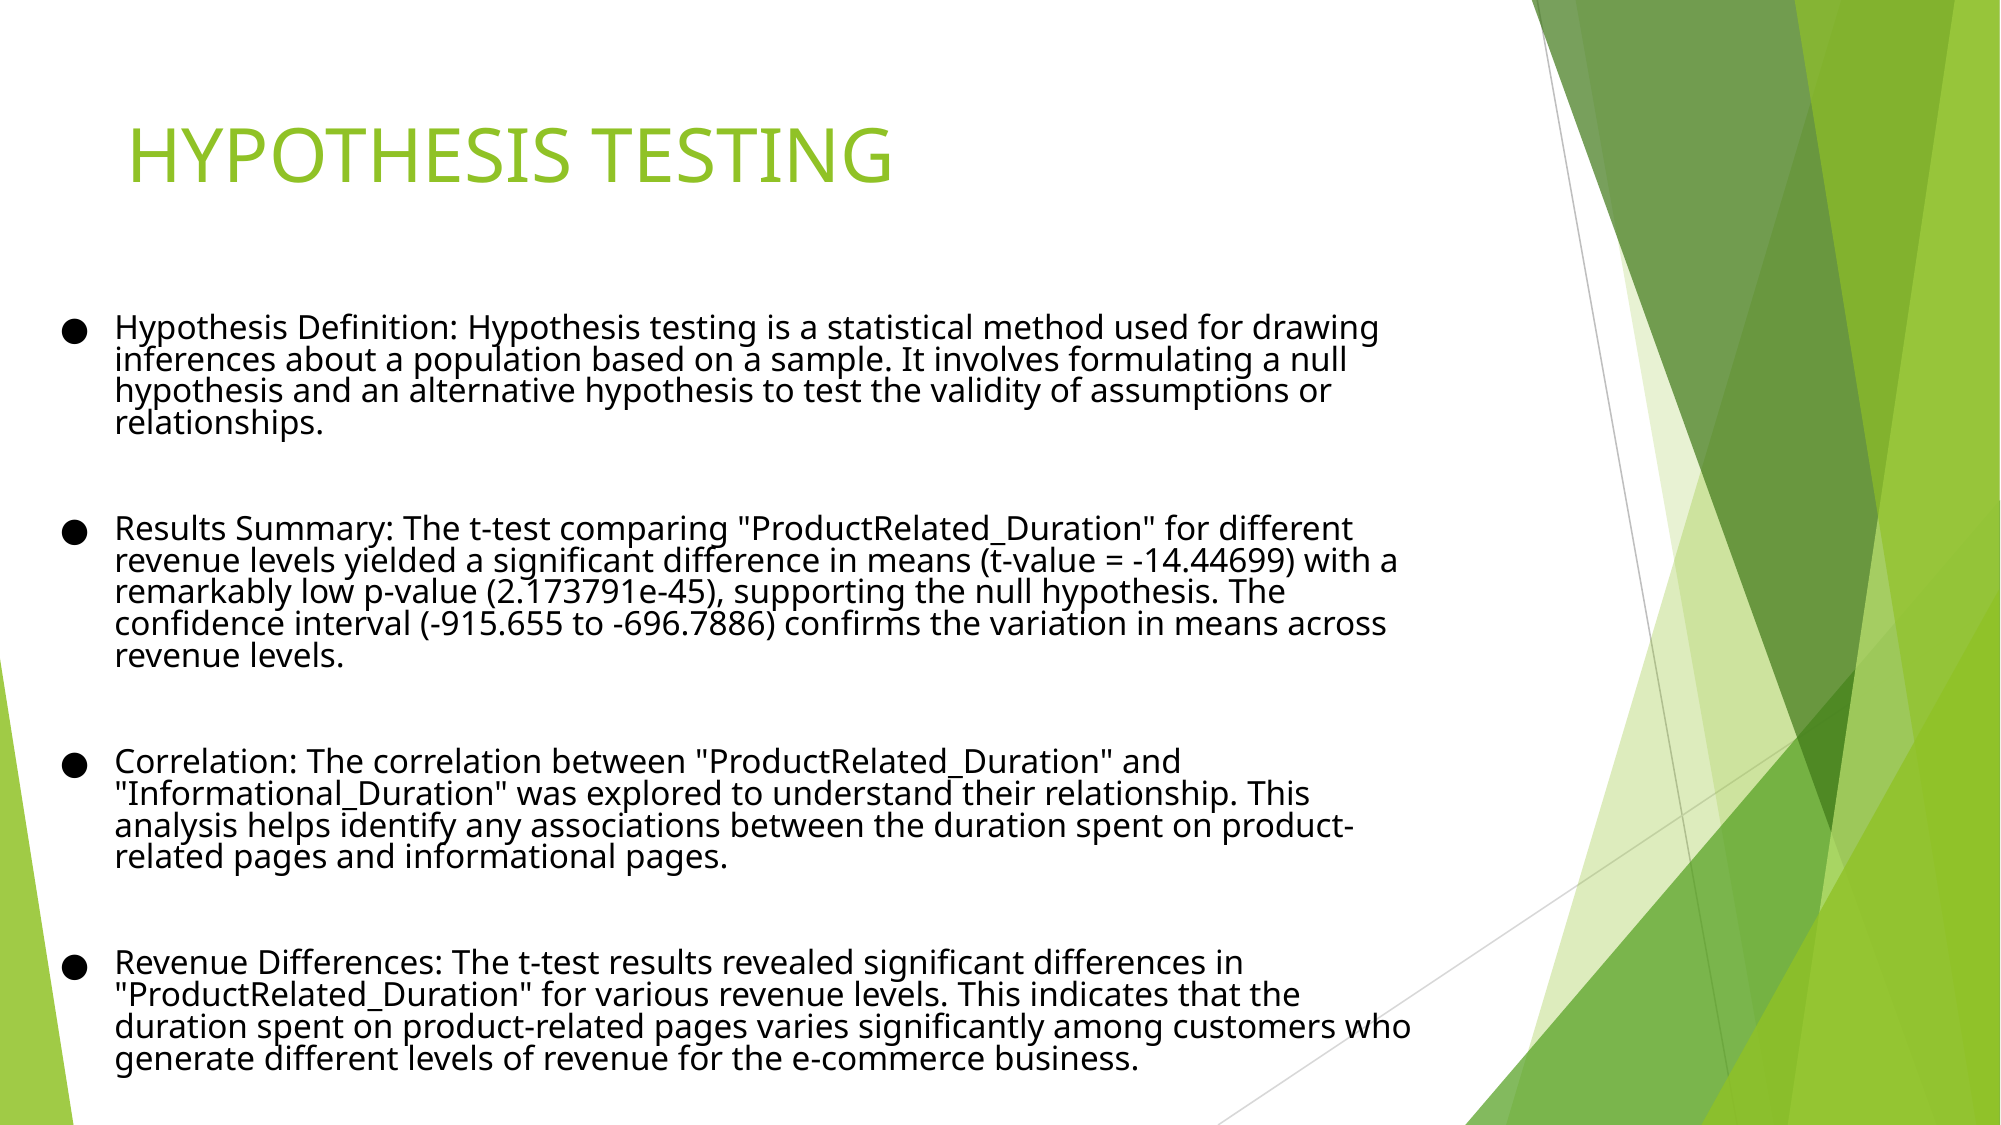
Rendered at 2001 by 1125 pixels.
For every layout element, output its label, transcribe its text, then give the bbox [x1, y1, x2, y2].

list Hypothesis Definition: Hypothesis testing is a statistical method used for drawing inferences about a population based on a sample. It involves formulating a null hypothesis and an alternative hypothesis to test the validity of assumptions or relationships. Results Summary: The t-test comparing "ProductRelated_Duration" for different revenue levels yielded a significant difference in means (t-value = -14.44699) with a remarkably low p-value (2.173791e-45), supporting the null hypothesis. The confidence interval (-915.655 to -696.7886) confirms the variation in means across revenue levels. Correlation: The correlation between "ProductRelated_Duration" and "Informational_Duration" was explored to understand their relationship. This analysis helps identify any associations between the duration spent on product-related pages and informational pages. Revenue Differences: The t-test results revealed significant differences in "ProductRelated_Duration" for various revenue levels. This indicates that the duration spent on product-related pages varies significantly among customers who generate different levels of revenue for the e-commerce business. [24, 245, 1453, 366]
title HYPOTHESIS TESTING [111, 99, 1522, 317]
